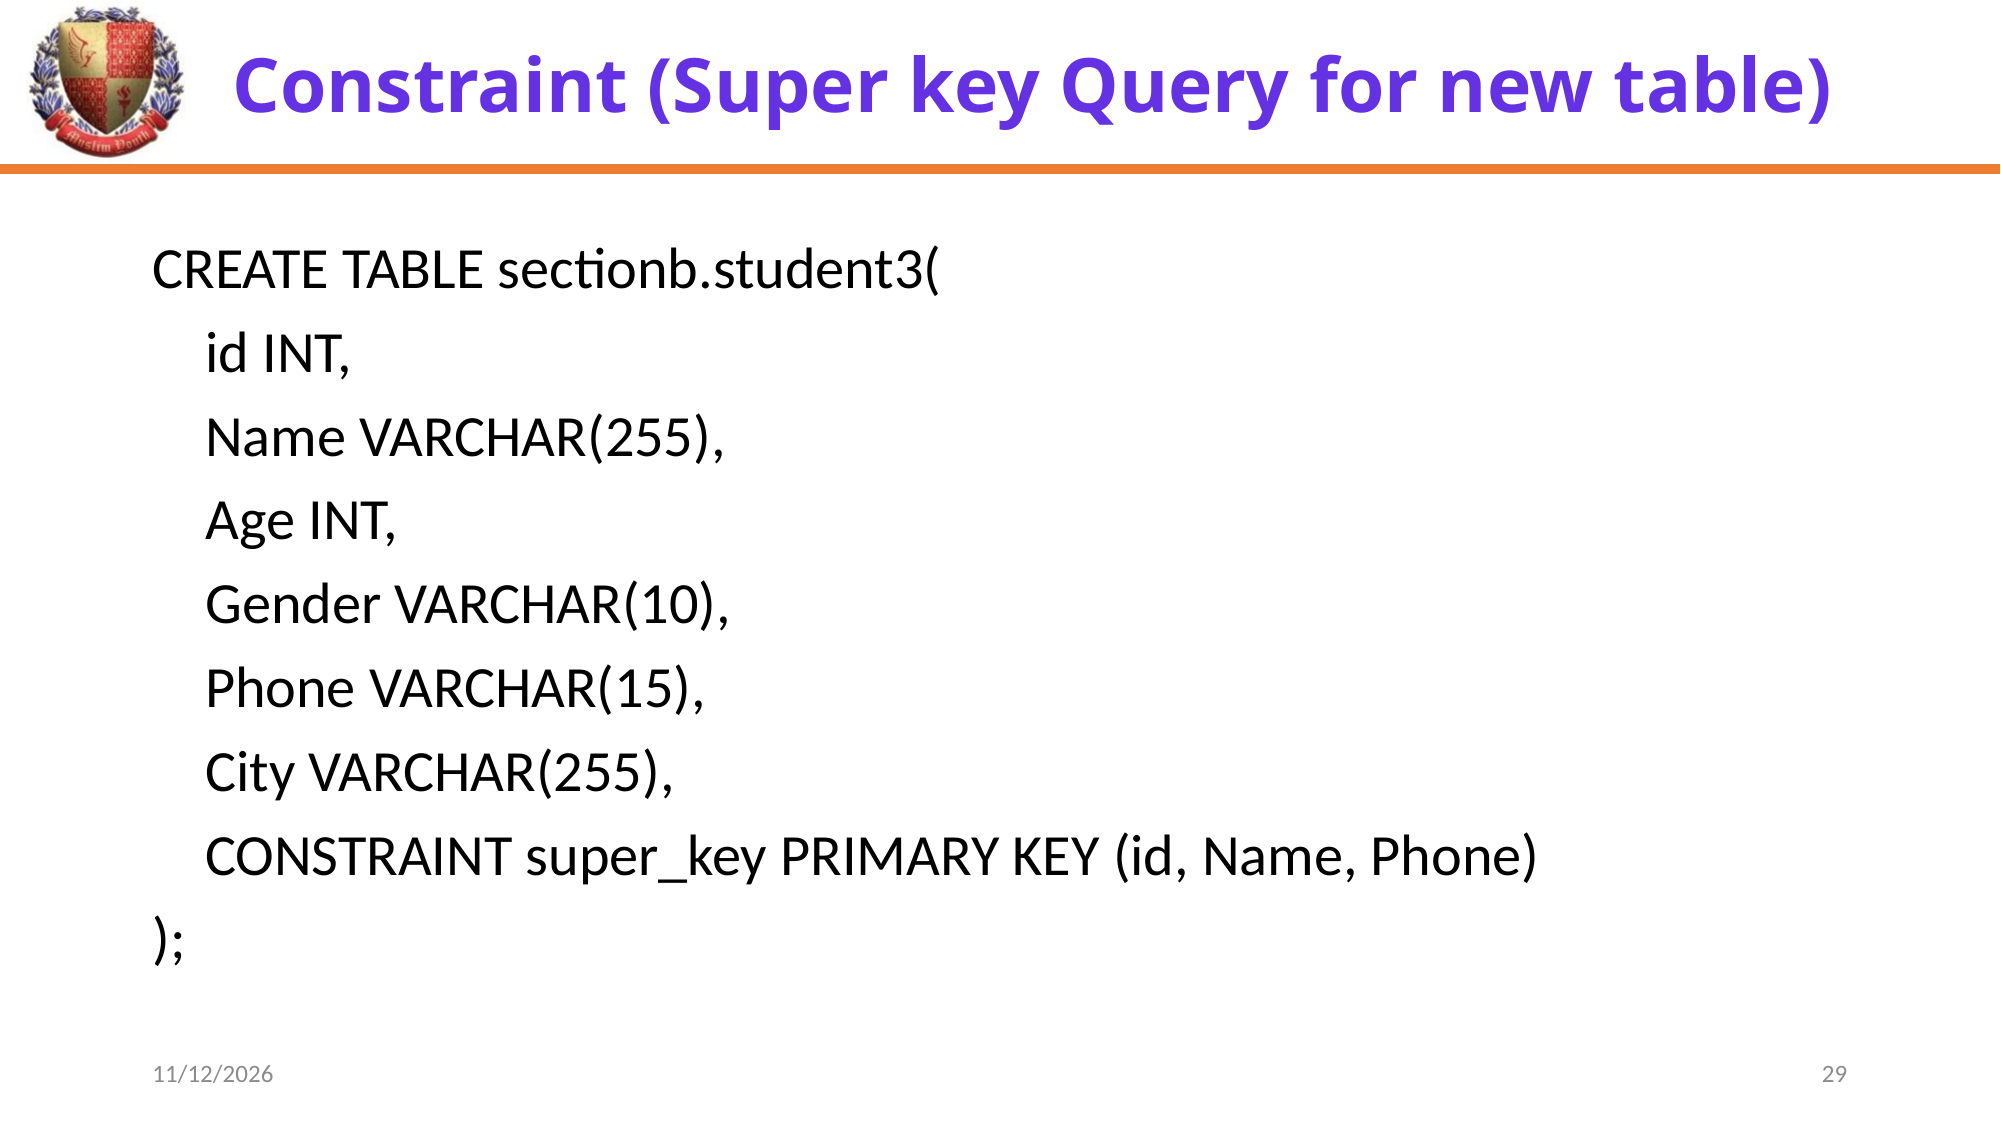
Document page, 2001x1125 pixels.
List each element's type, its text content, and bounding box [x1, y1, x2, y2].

slide_number 29 [1412, 1042, 1863, 1103]
picture [19, 0, 192, 164]
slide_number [137, 1042, 588, 1103]
list CREATE TABLE sectionb.student3( id INT, Name VARCHAR(255), Age INT, Gender VARCHAR(10), Phone VARCHAR(15), City VARCHAR(255), CONSTRAINT super_key PRIMARY KEY (id, Name, Phone) ); [137, 230, 1863, 983]
title Constraint (Super key Query for new table) [170, 22, 1896, 155]
